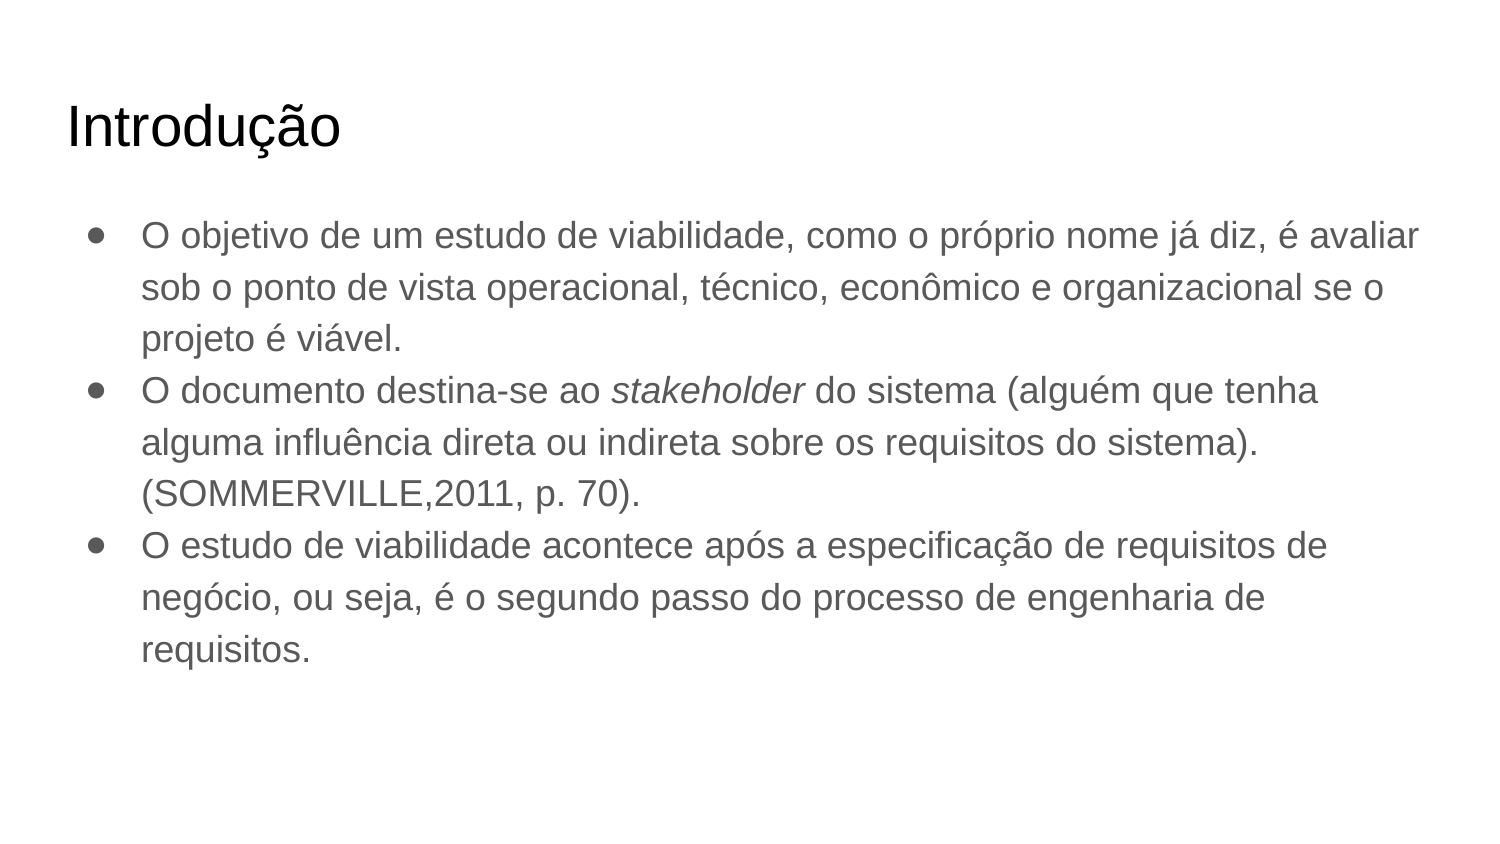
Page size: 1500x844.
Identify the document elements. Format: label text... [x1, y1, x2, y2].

title Introdução [51, 72, 1449, 167]
list O objetivo de um estudo de viabilidade, como o próprio nome já diz, é avaliar sob o ponto de vista operacional, técnico, econômico e organizacional se o projeto é viável. O documento destina-se ao stakeholder do sistema (alguém que tenha alguma influência direta ou indireta sobre os requisitos do sistema). (SOMMERVILLE,2011, p. 70). O estudo de viabilidade acontece após a especificação de requisitos de negócio, ou seja, é o segundo passo do processo de engenharia de requisitos. [51, 189, 1449, 750]
